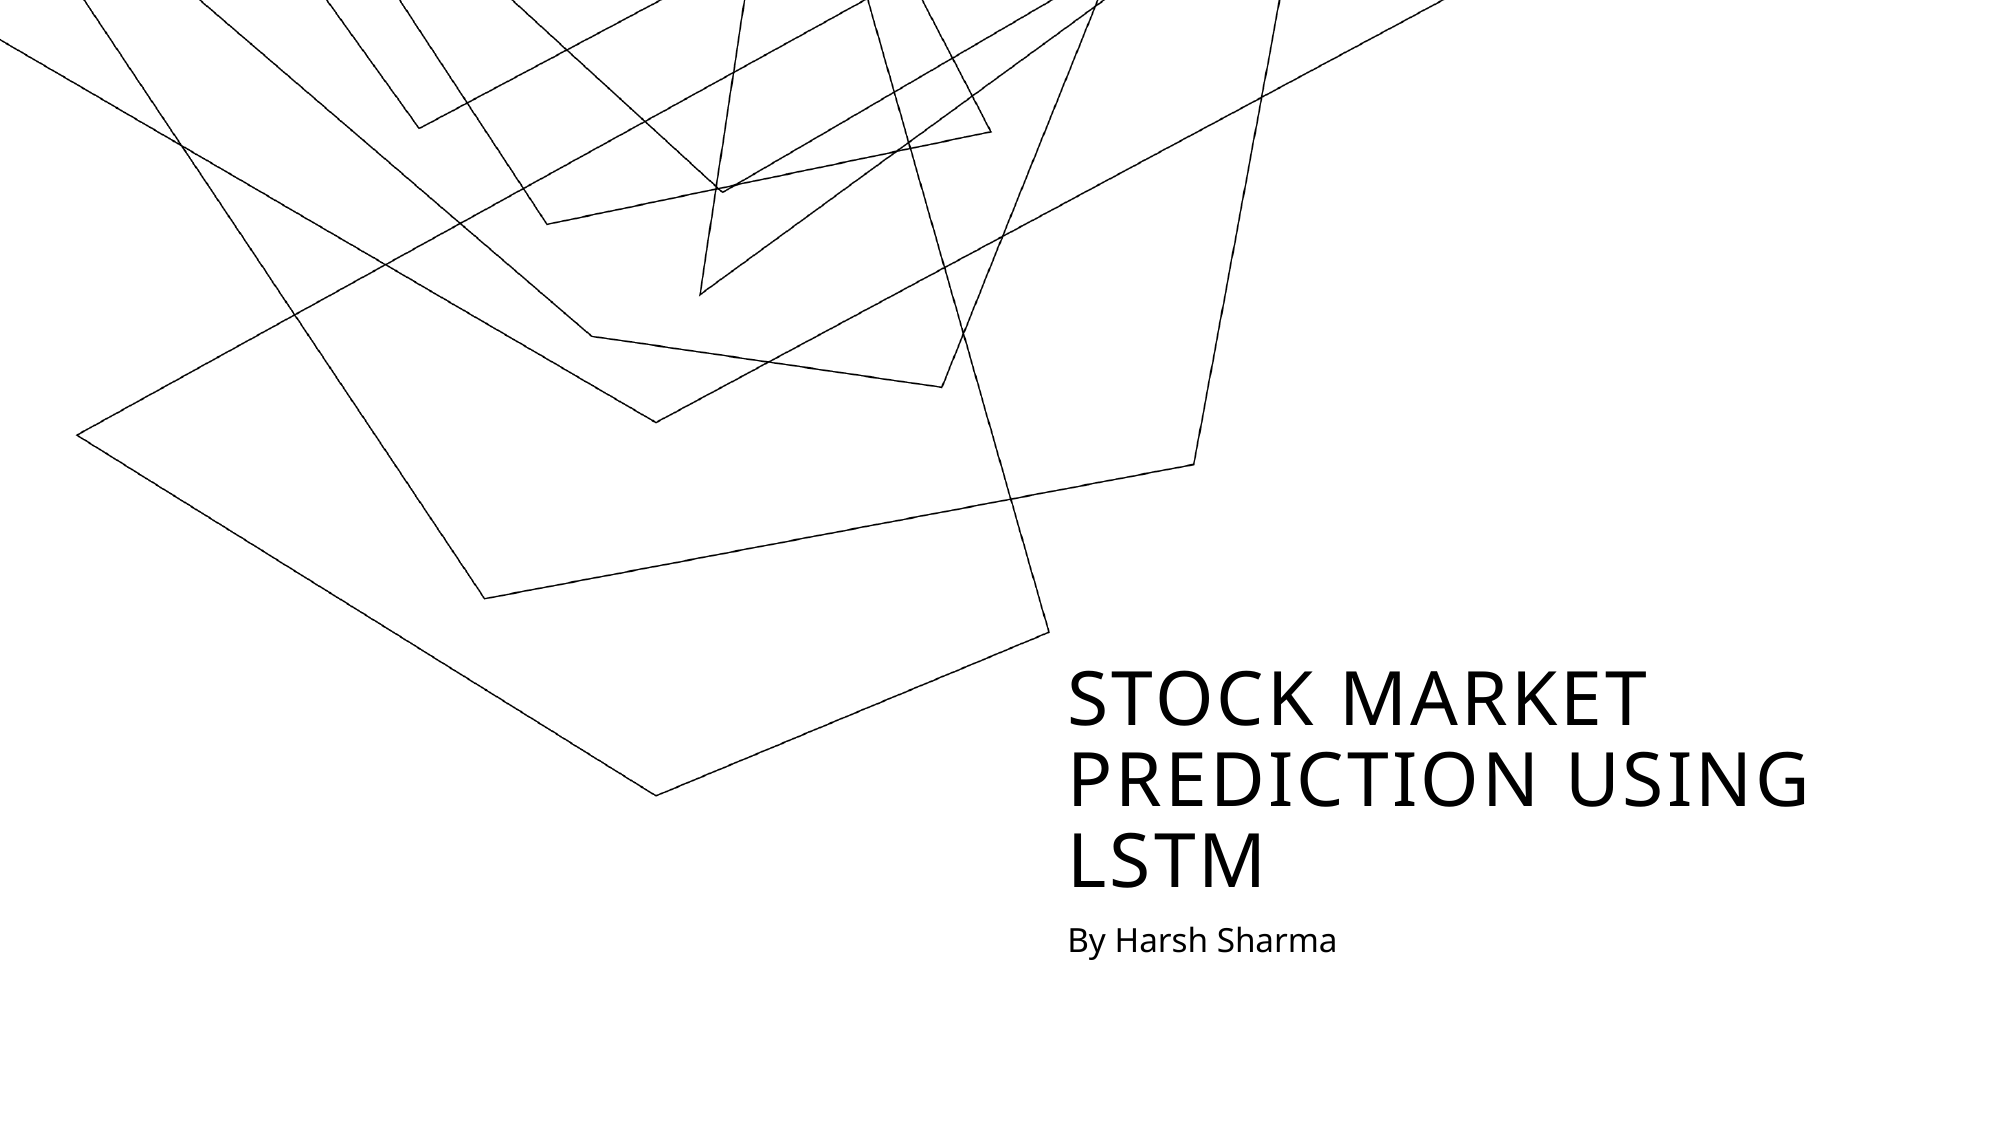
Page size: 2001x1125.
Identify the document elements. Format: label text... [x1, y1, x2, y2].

subtitle By Harsh Sharma [1052, 916, 1864, 982]
picture [0, 0, 1557, 830]
title Stock Market Prediction Using LSTM [1052, 727, 1864, 912]
